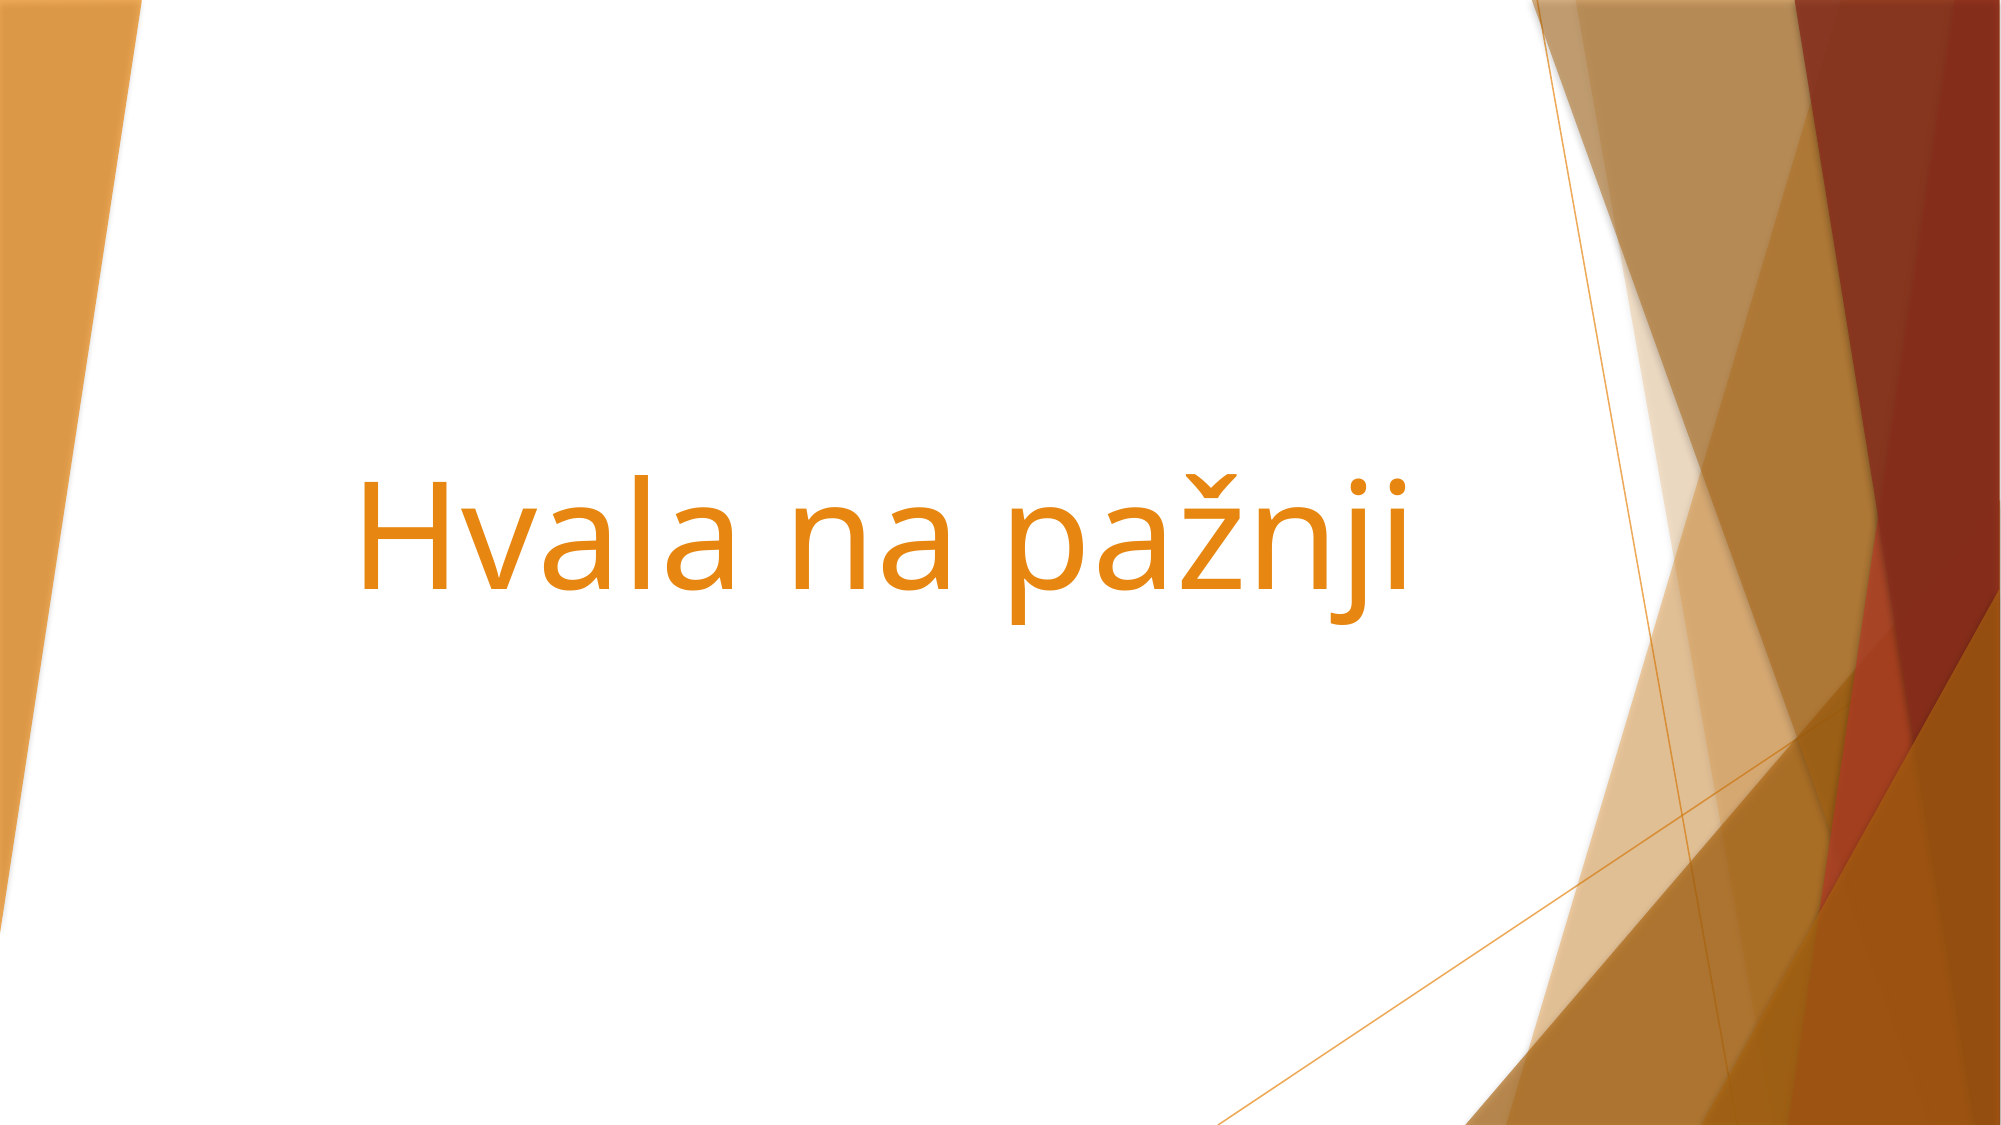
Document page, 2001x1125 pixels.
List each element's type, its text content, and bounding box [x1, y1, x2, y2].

title Hvala na pažnji [247, 394, 1522, 665]
